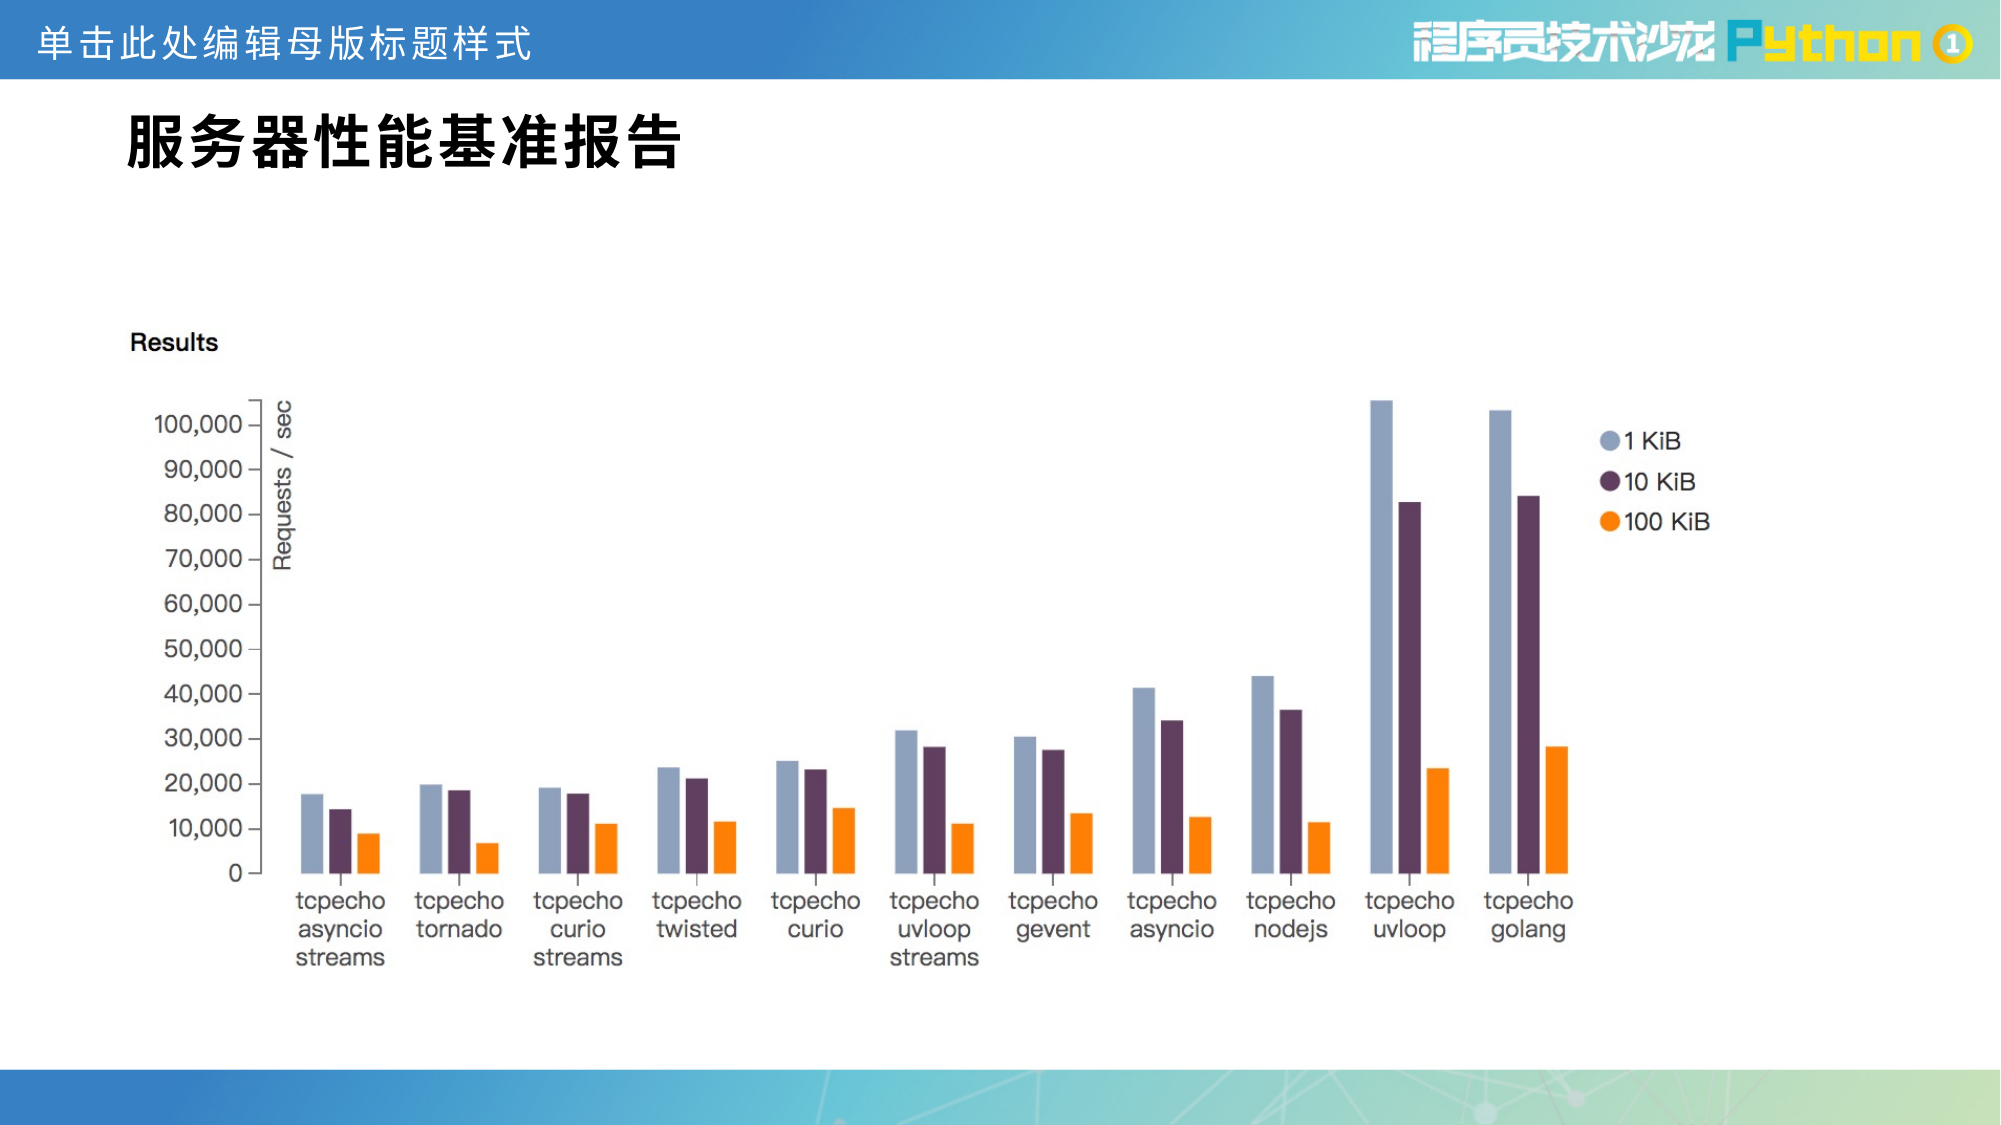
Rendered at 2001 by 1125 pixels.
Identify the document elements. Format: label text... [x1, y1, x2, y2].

picture [0, 0, 2001, 1125]
title 服务器性能基准报告 [109, 157, 1891, 264]
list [109, 329, 1891, 975]
